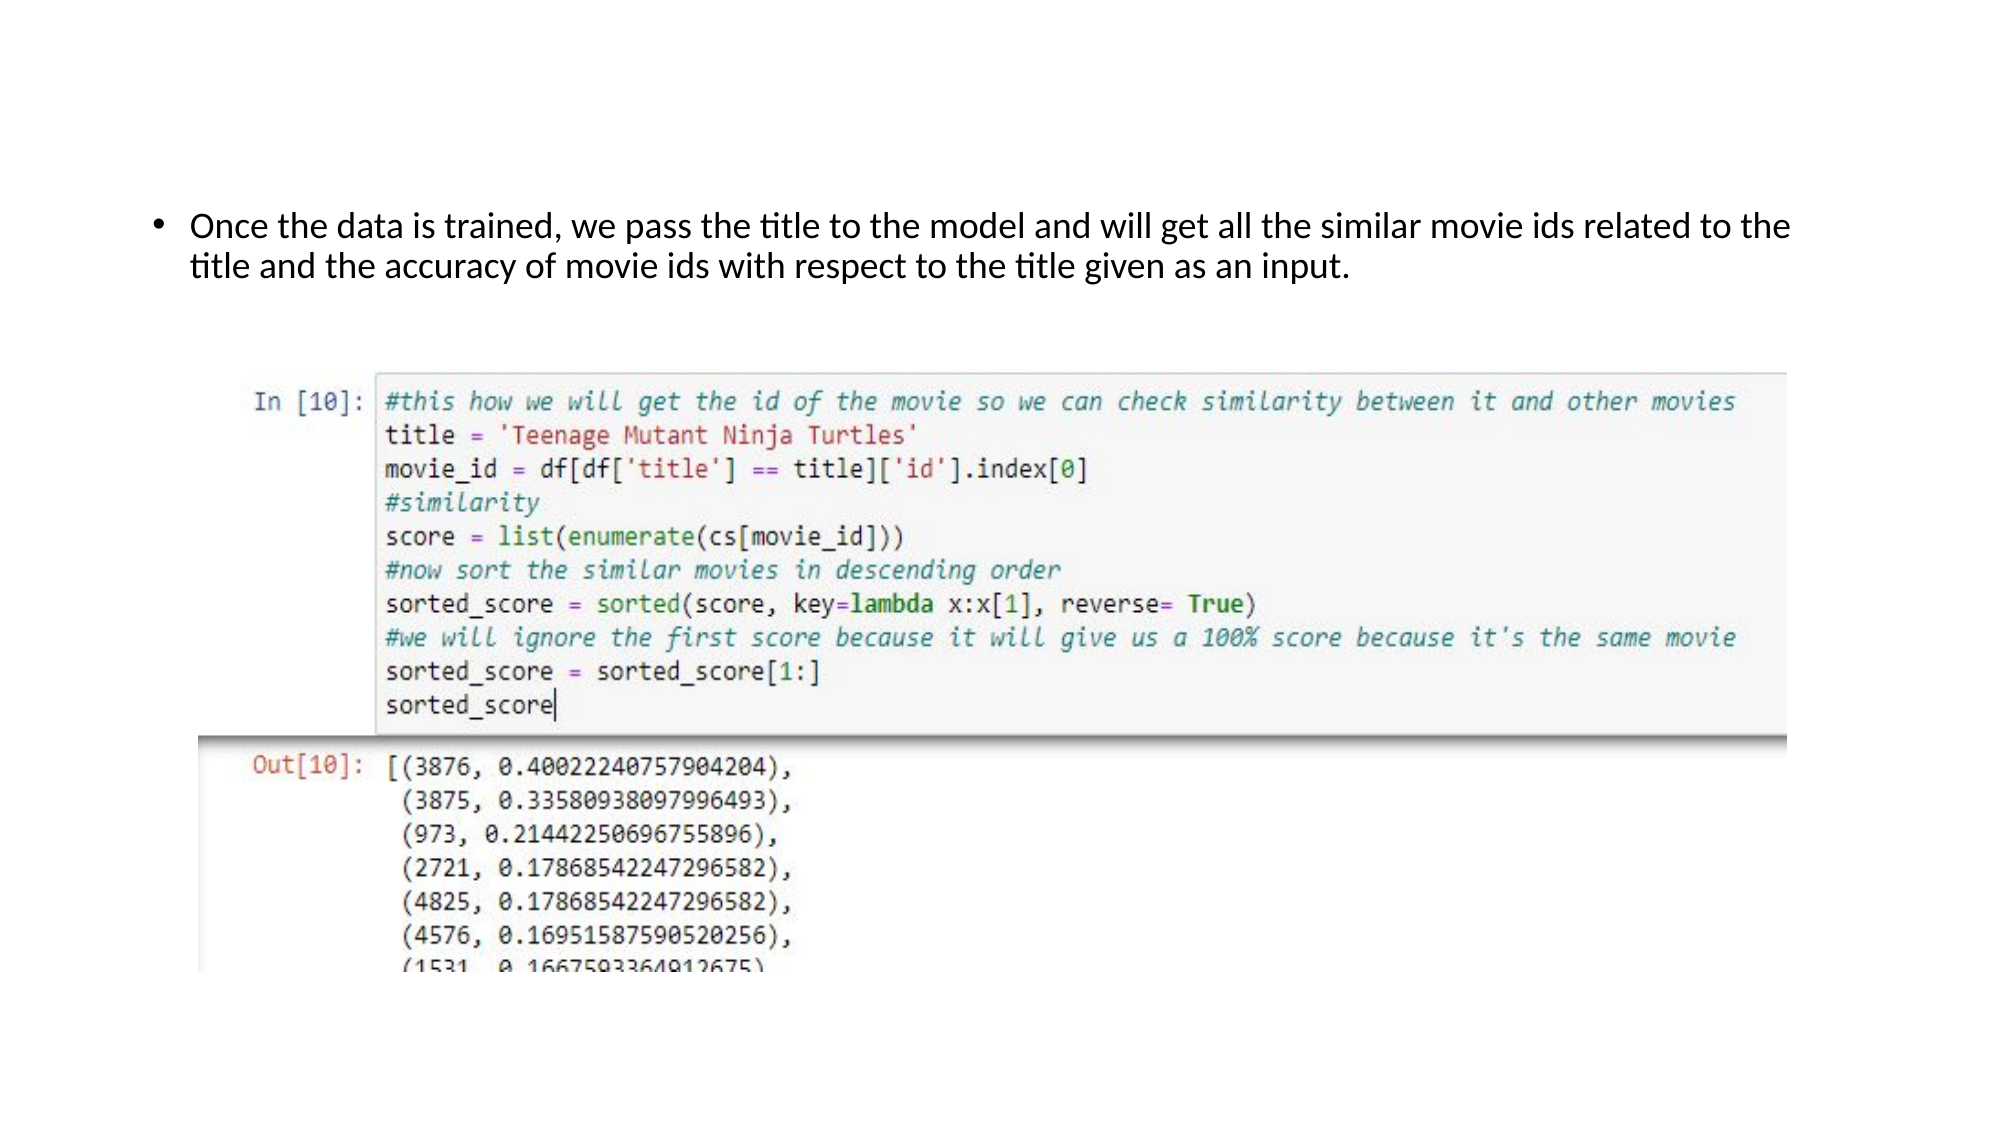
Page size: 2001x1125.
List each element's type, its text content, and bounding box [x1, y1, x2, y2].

picture [198, 369, 1787, 972]
list Once the data is trained, we pass the title to the model and will get all the similar movie ids related to the title and the accuracy of movie ids with respect to the title given as an input. [137, 198, 1863, 1014]
